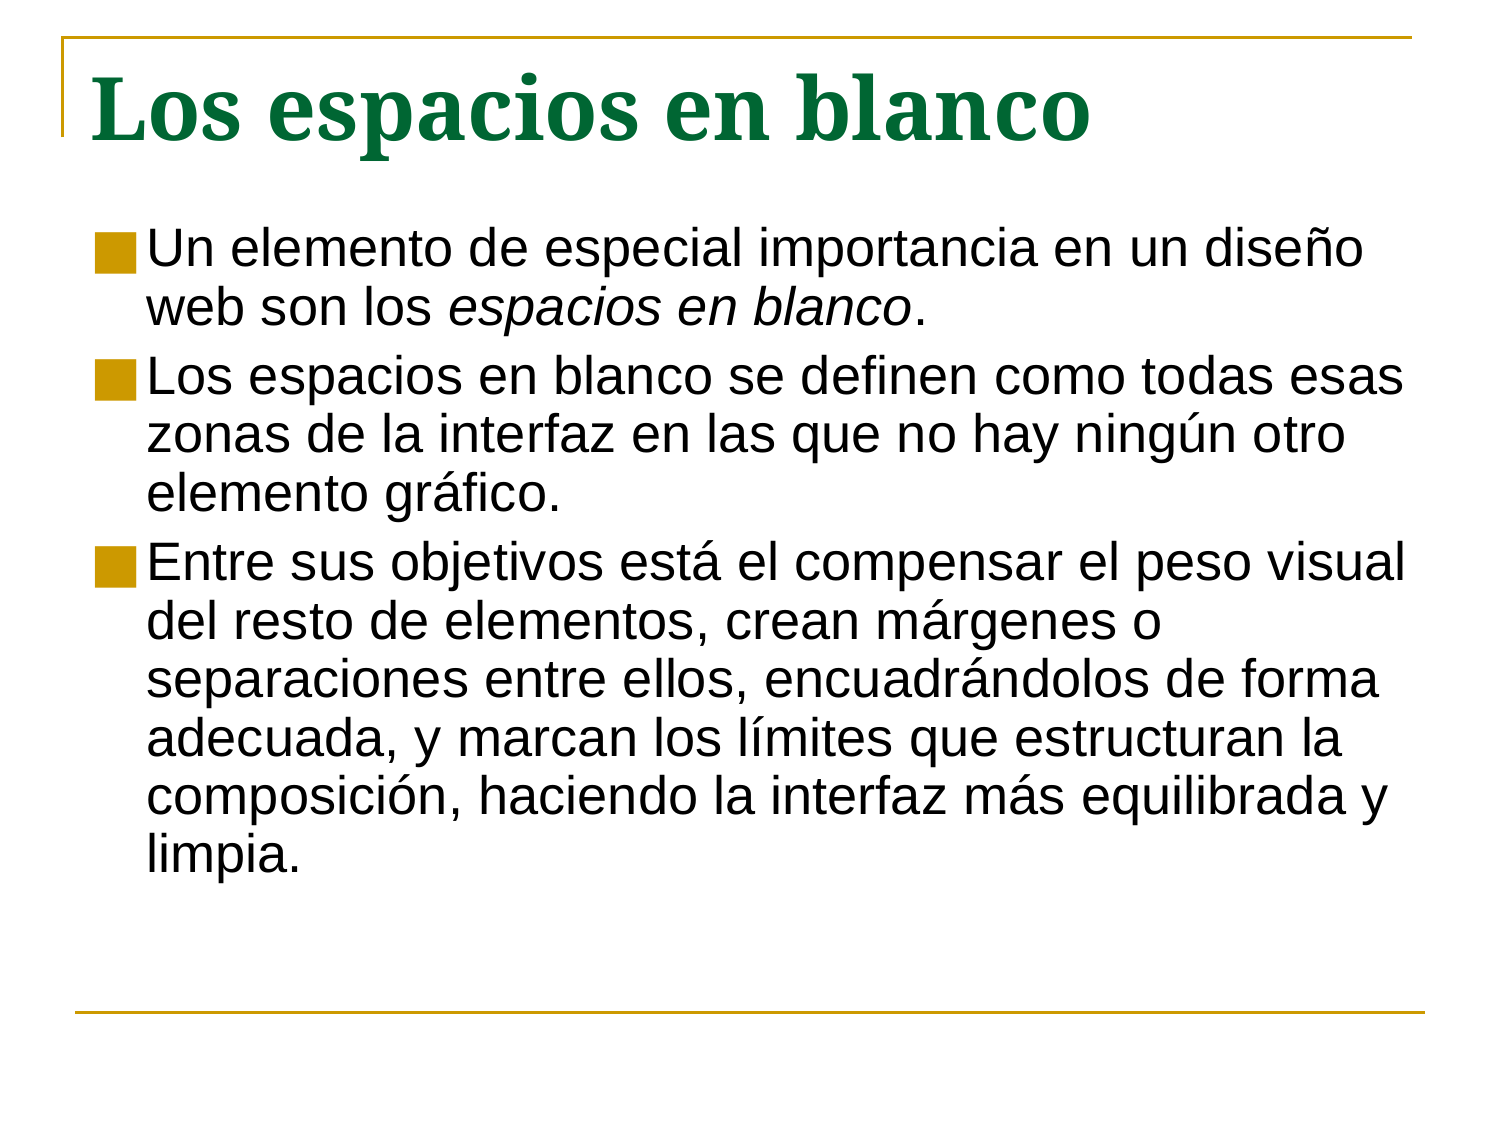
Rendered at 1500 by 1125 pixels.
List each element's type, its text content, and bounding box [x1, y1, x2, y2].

list Un elemento de especial importancia en un diseño web son los espacios en blanco. Los espacios en blanco se definen como todas esas zonas de la interfaz en las que no hay ningún otro elemento gráfico. Entre sus objetivos está el compensar el peso visual del resto de elementos, crean márgenes o separaciones entre ellos, encuadrándolos de forma adecuada, y marcan los límites que estructuran la composición, haciendo la interfaz más equilibrada y limpia. [75, 212, 1425, 956]
title Los espacios en blanco [75, 45, 1425, 212]
